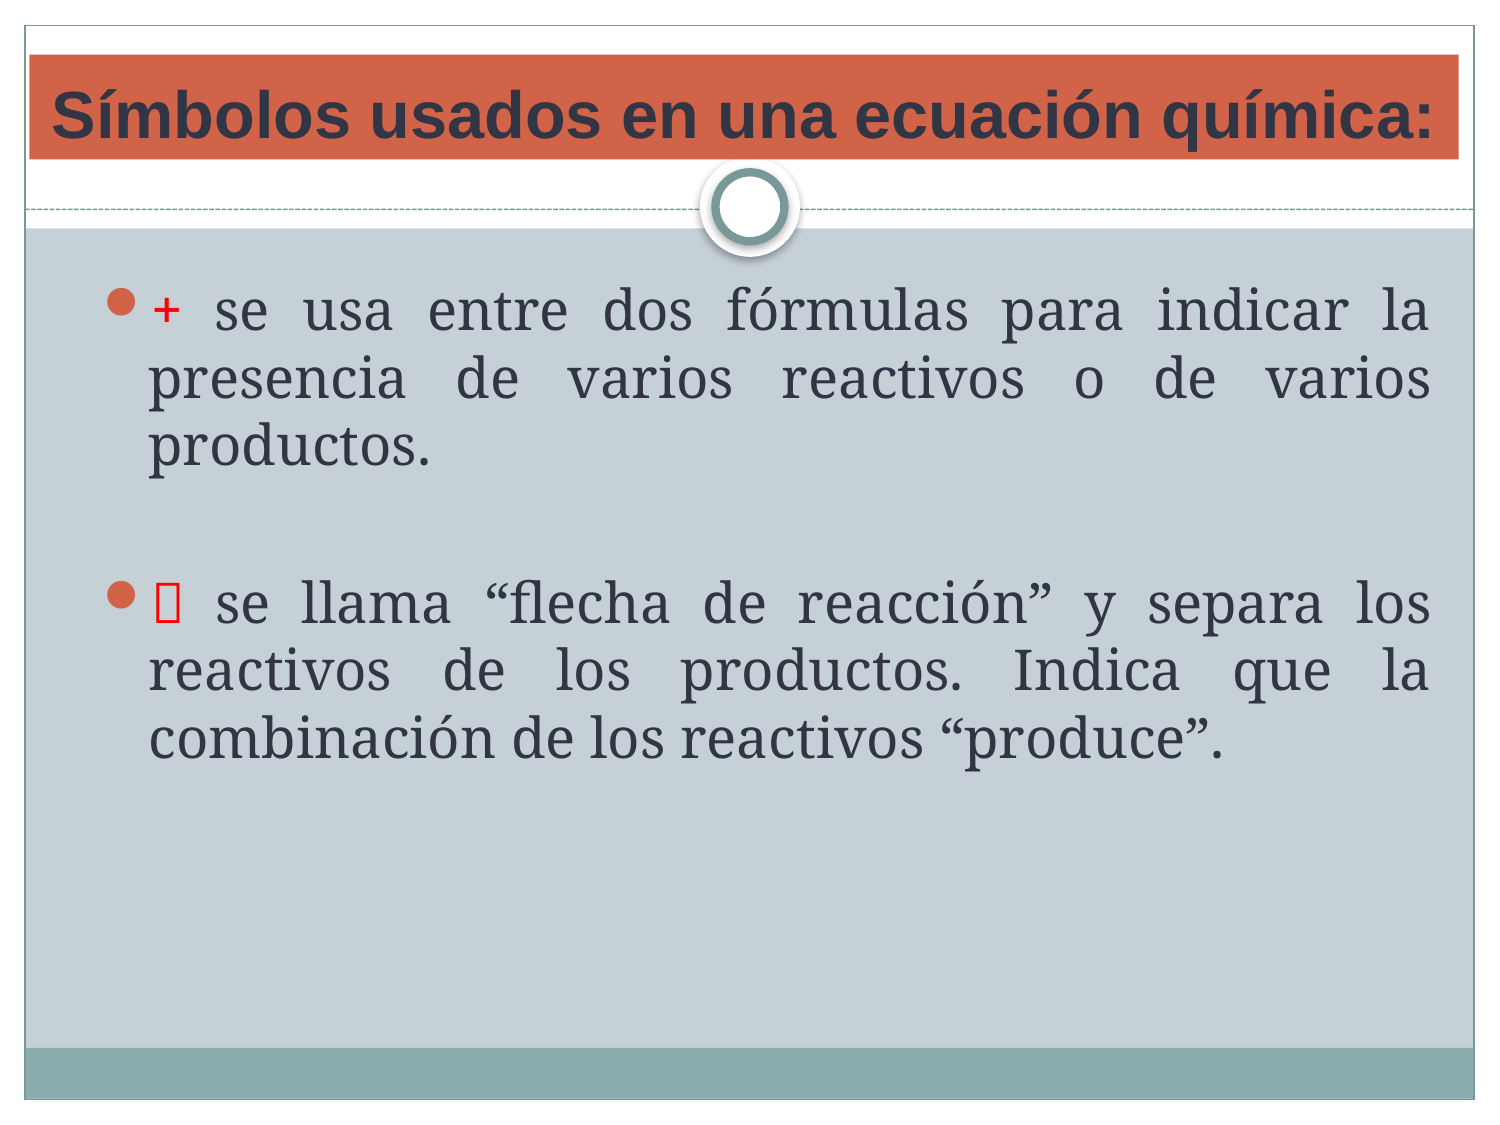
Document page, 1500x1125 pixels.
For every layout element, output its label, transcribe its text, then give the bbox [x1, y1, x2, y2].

title Símbolos usados en una ecuación química: [29, 54, 1459, 160]
list + se usa entre dos fórmulas para indicar la presencia de varios reactivos o de varios productos.  se llama “flecha de reacción” y separa los reactivos de los productos. Indica que la combinación de los reactivos “produce”. [88, 267, 1447, 874]
